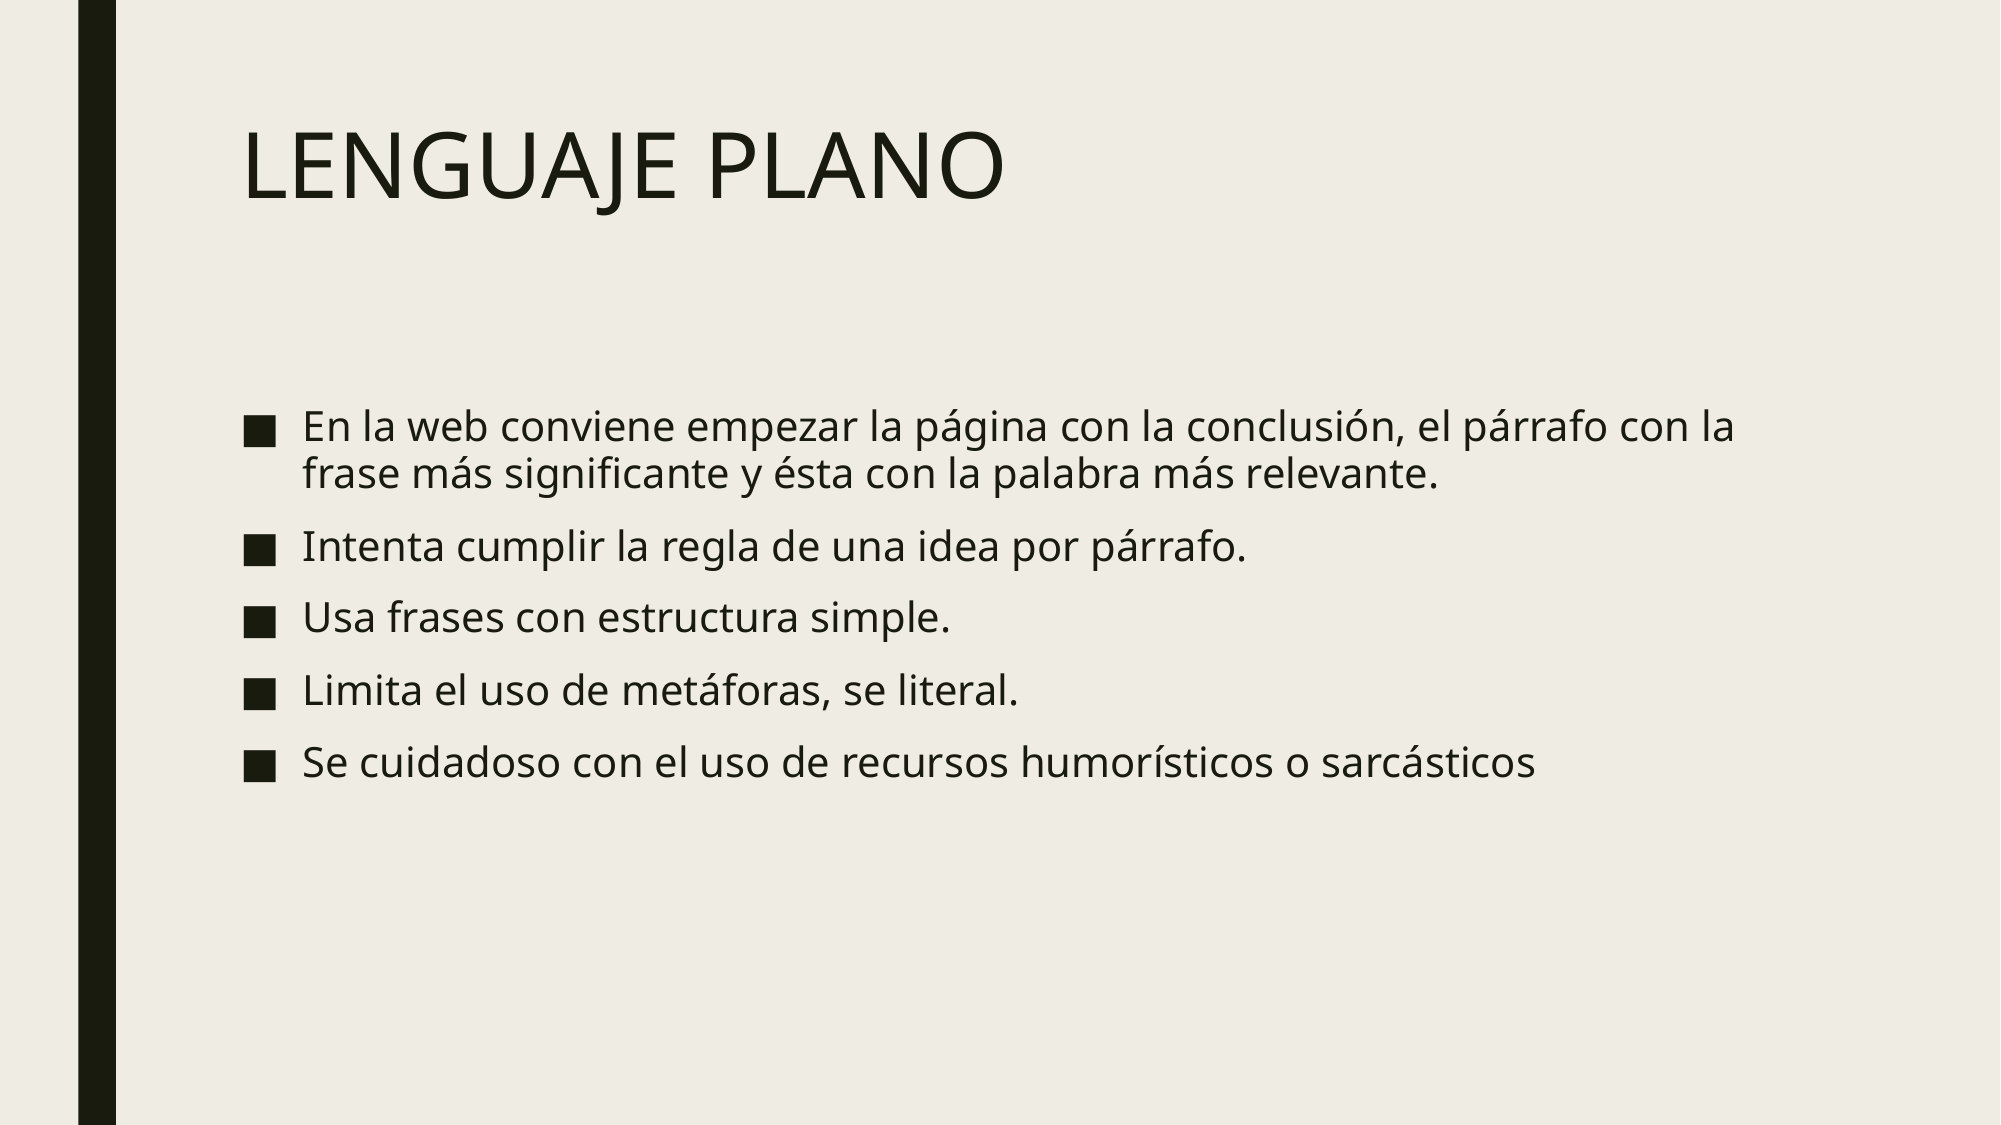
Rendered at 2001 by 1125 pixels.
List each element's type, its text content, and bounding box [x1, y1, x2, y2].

title LENGUAJE PLANO [225, 112, 1800, 357]
list En la web conviene empezar la página con la conclusión, el párrafo con la frase más significante y ésta con la palabra más relevante. Intenta cumplir la regla de una idea por párrafo. Usa frases con estructura simple. Limita el uso de metáforas, se literal. Se cuidadoso con el uso de recursos humorísticos o sarcásticos [225, 396, 1800, 985]
